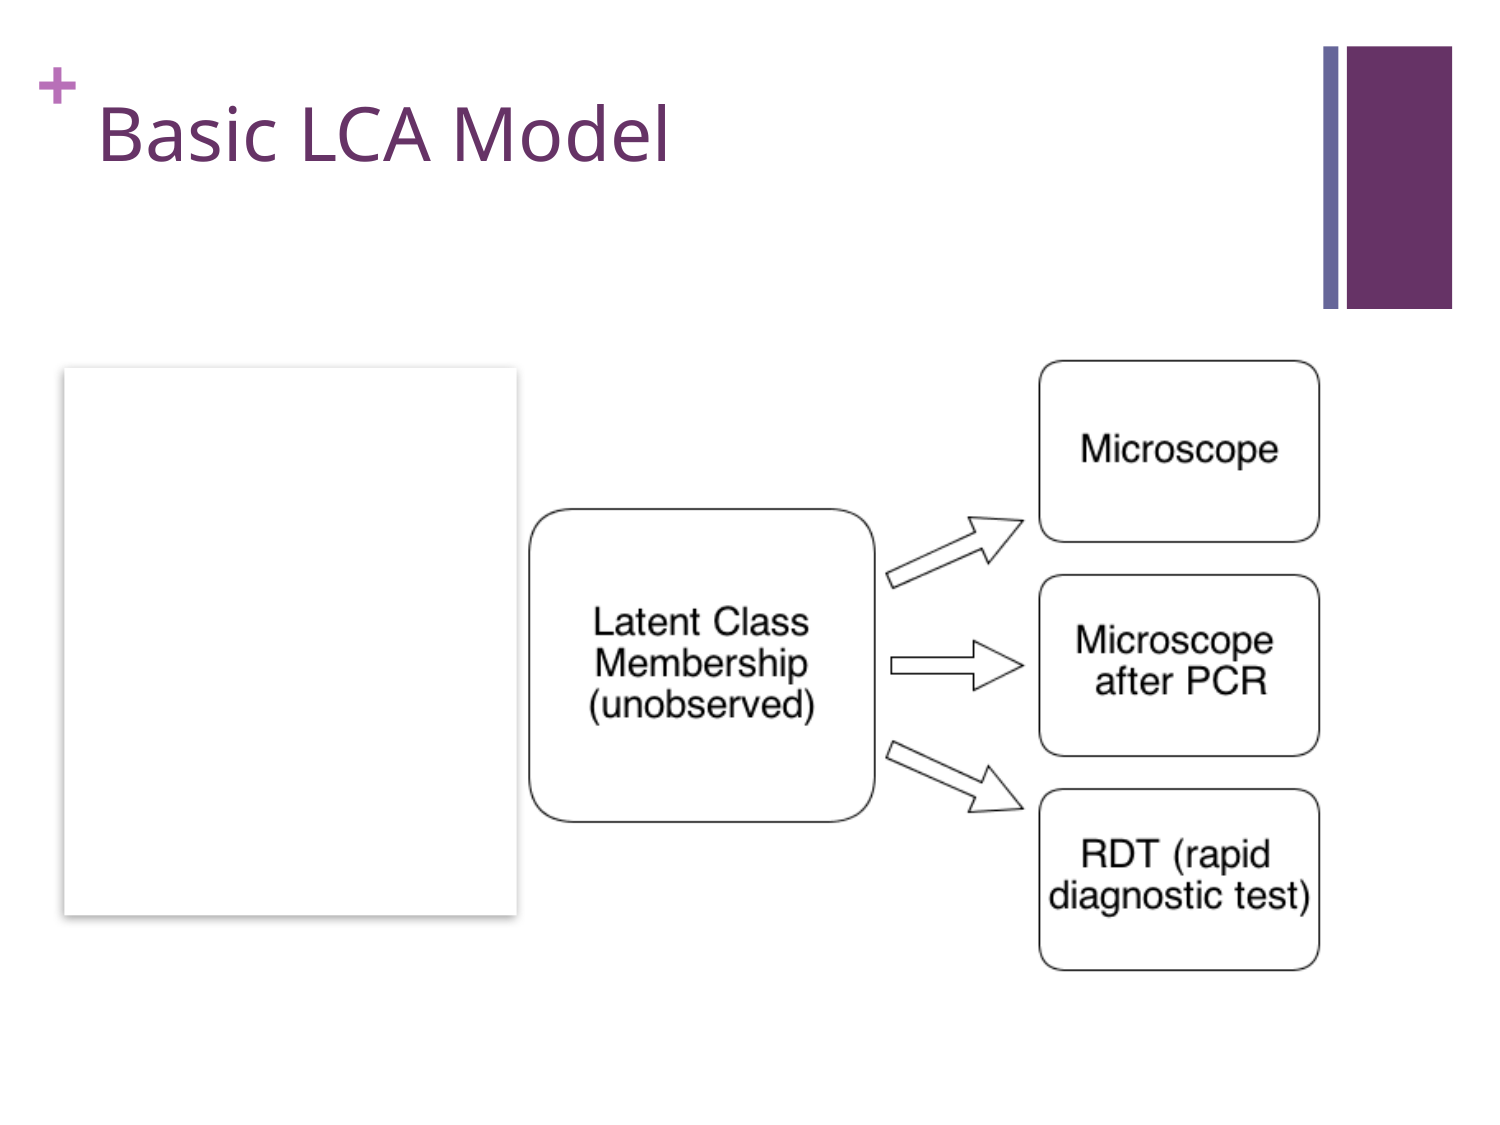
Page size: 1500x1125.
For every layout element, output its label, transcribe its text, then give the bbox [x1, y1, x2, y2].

title Basic LCA Model [81, 79, 1322, 263]
text_box [63, 367, 74, 916]
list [81, 324, 1322, 1006]
